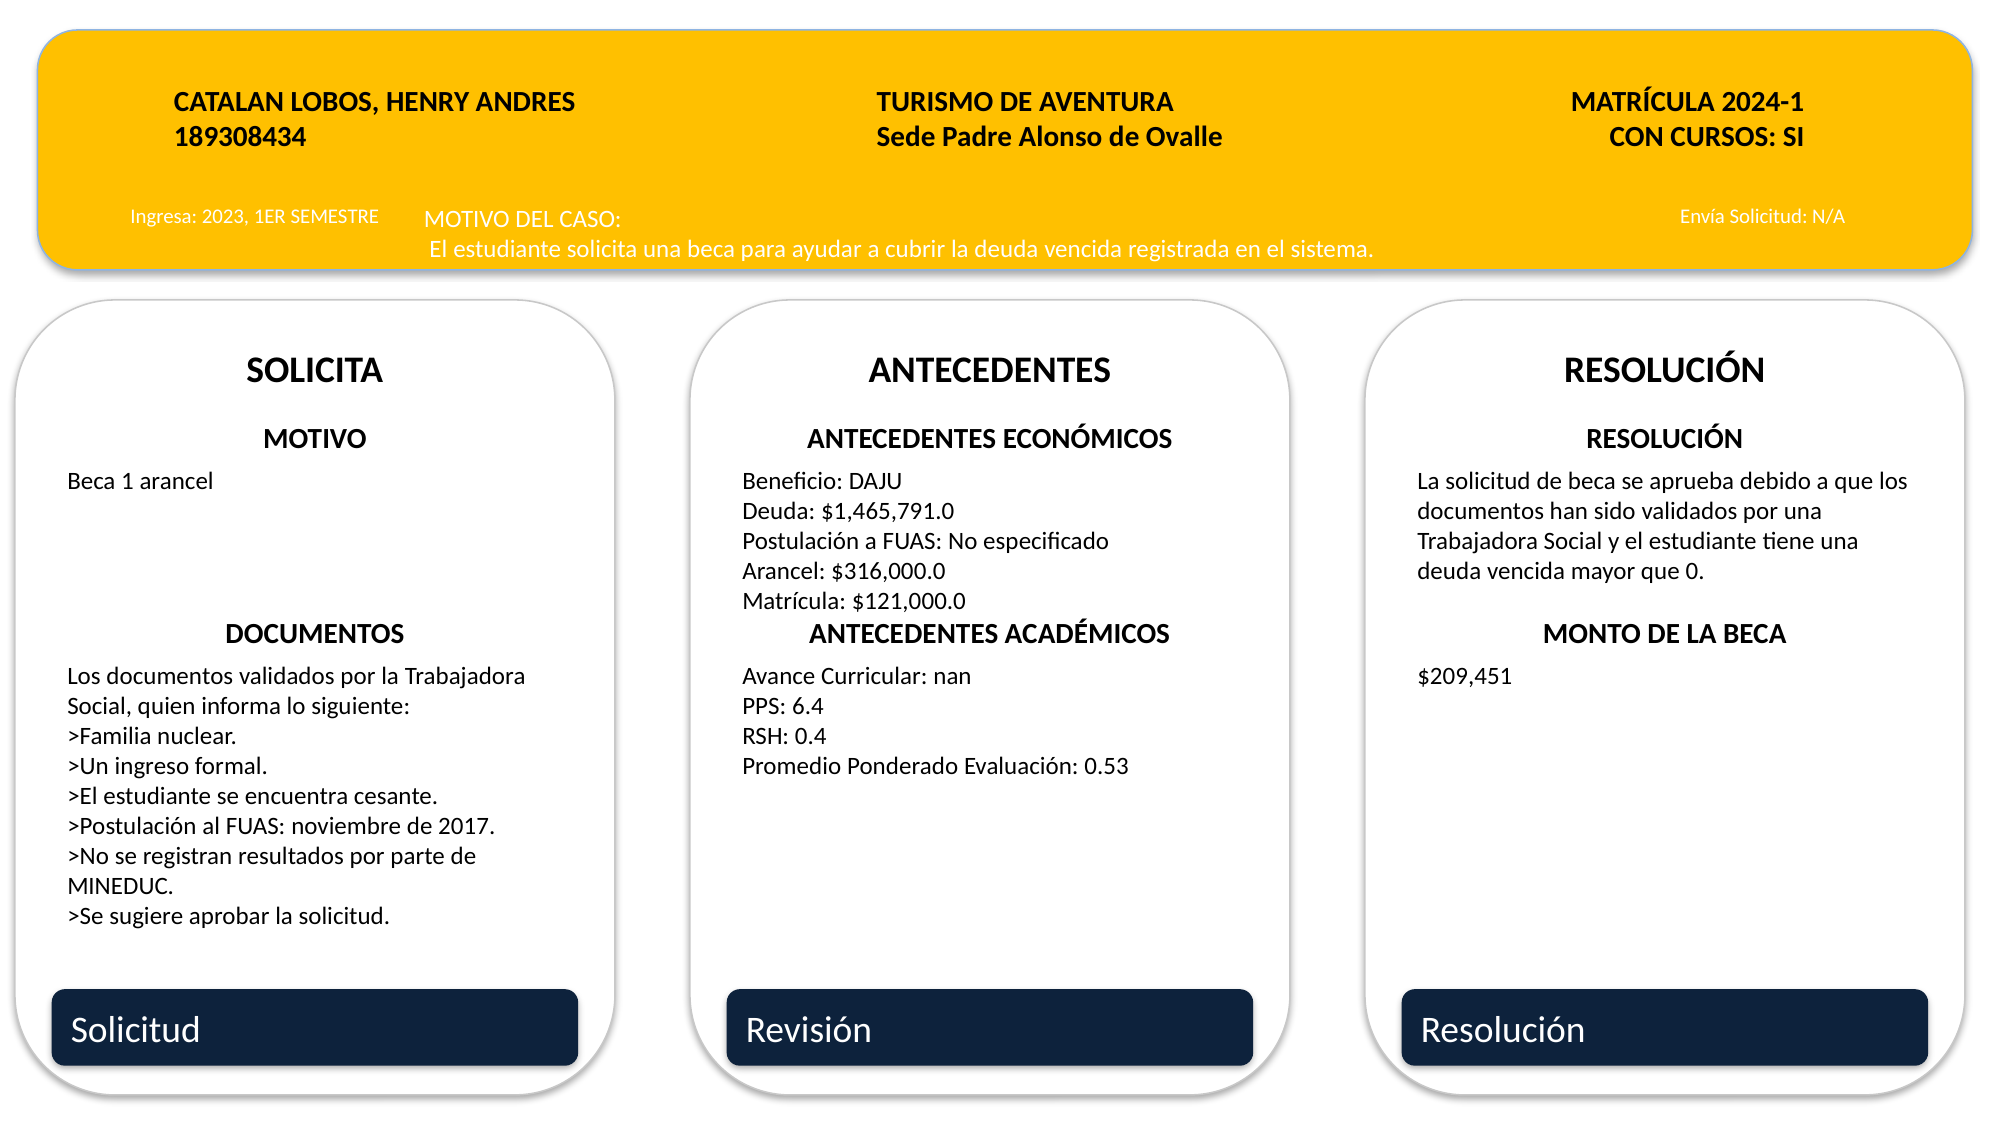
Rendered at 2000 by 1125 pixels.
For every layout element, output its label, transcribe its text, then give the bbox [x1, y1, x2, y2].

text_box $209,451 [1402, 652, 1928, 698]
text_box RESOLUCIÓN [1549, 337, 1781, 398]
text_box Solicitud [51, 989, 579, 1066]
text_box Beneficio: DAJU Deuda: $1,465,791.0 Postulación a FUAS: No especificado Arancel: $316,000.0 Matrícula: $121,000.0 [727, 457, 1253, 622]
text_box Ingresa: 2023, 1ER SEMESTRE [115, 149, 395, 235]
text_box Envía Solicitud: N/A [1665, 149, 1860, 235]
text_box Avance Curricular: nan PPS: 6.4 RSH: 0.4 Promedio Ponderado Evaluación: 0.53 [727, 652, 1253, 787]
text_box SOLICITA [231, 337, 399, 398]
text_box MATRÍCULA 2024-1 CON CURSOS: SI [1555, 29, 1820, 160]
text_box [14, 299, 616, 1096]
text_box ANTECEDENTES [853, 337, 1127, 398]
text_box Resolución [1401, 989, 1929, 1066]
text_box Los documentos validados por la Trabajadora Social, quien informa lo siguiente: >Familia nuclear. >Un ingreso formal. >El estudiante se encuentra cesante. >Postulación al FUAS: noviembre de 2017. >No se registran resultados por parte de MINEDUC. >Se sugiere aprobar la solicitud. [52, 652, 578, 937]
text_box MOTIVO DEL CASO: El estudiante solicita una beca para ayudar a cubrir la deuda vencida registrada en el sistema. [408, 149, 1392, 270]
text_box [689, 299, 1291, 1096]
text_box Beca 1 arancel [52, 457, 578, 503]
text_box MONTO DE LA BECA [1528, 607, 1802, 652]
text_box Revisión [726, 989, 1254, 1066]
text_box RESOLUCIÓN [1571, 412, 1759, 457]
text_box ANTECEDENTES ECONÓMICOS [792, 412, 1188, 457]
text_box CATALAN LOBOS, HENRY ANDRES 189308434 [159, 29, 591, 160]
text_box La solicitud de beca se aprueba debido a que los documentos han sido validados por una Trabajadora Social y el estudiante tiene una deuda vencida mayor que 0. [1402, 457, 1928, 592]
text_box TURISMO DE AVENTURA Sede Padre Alonso de Ovalle [861, 29, 1239, 149]
text_box [1364, 299, 1966, 1096]
text_box MOTIVO [248, 412, 382, 457]
text_box ANTECEDENTES ACADÉMICOS [794, 607, 1186, 652]
text_box [36, 29, 1974, 271]
text_box DOCUMENTOS [210, 607, 420, 652]
